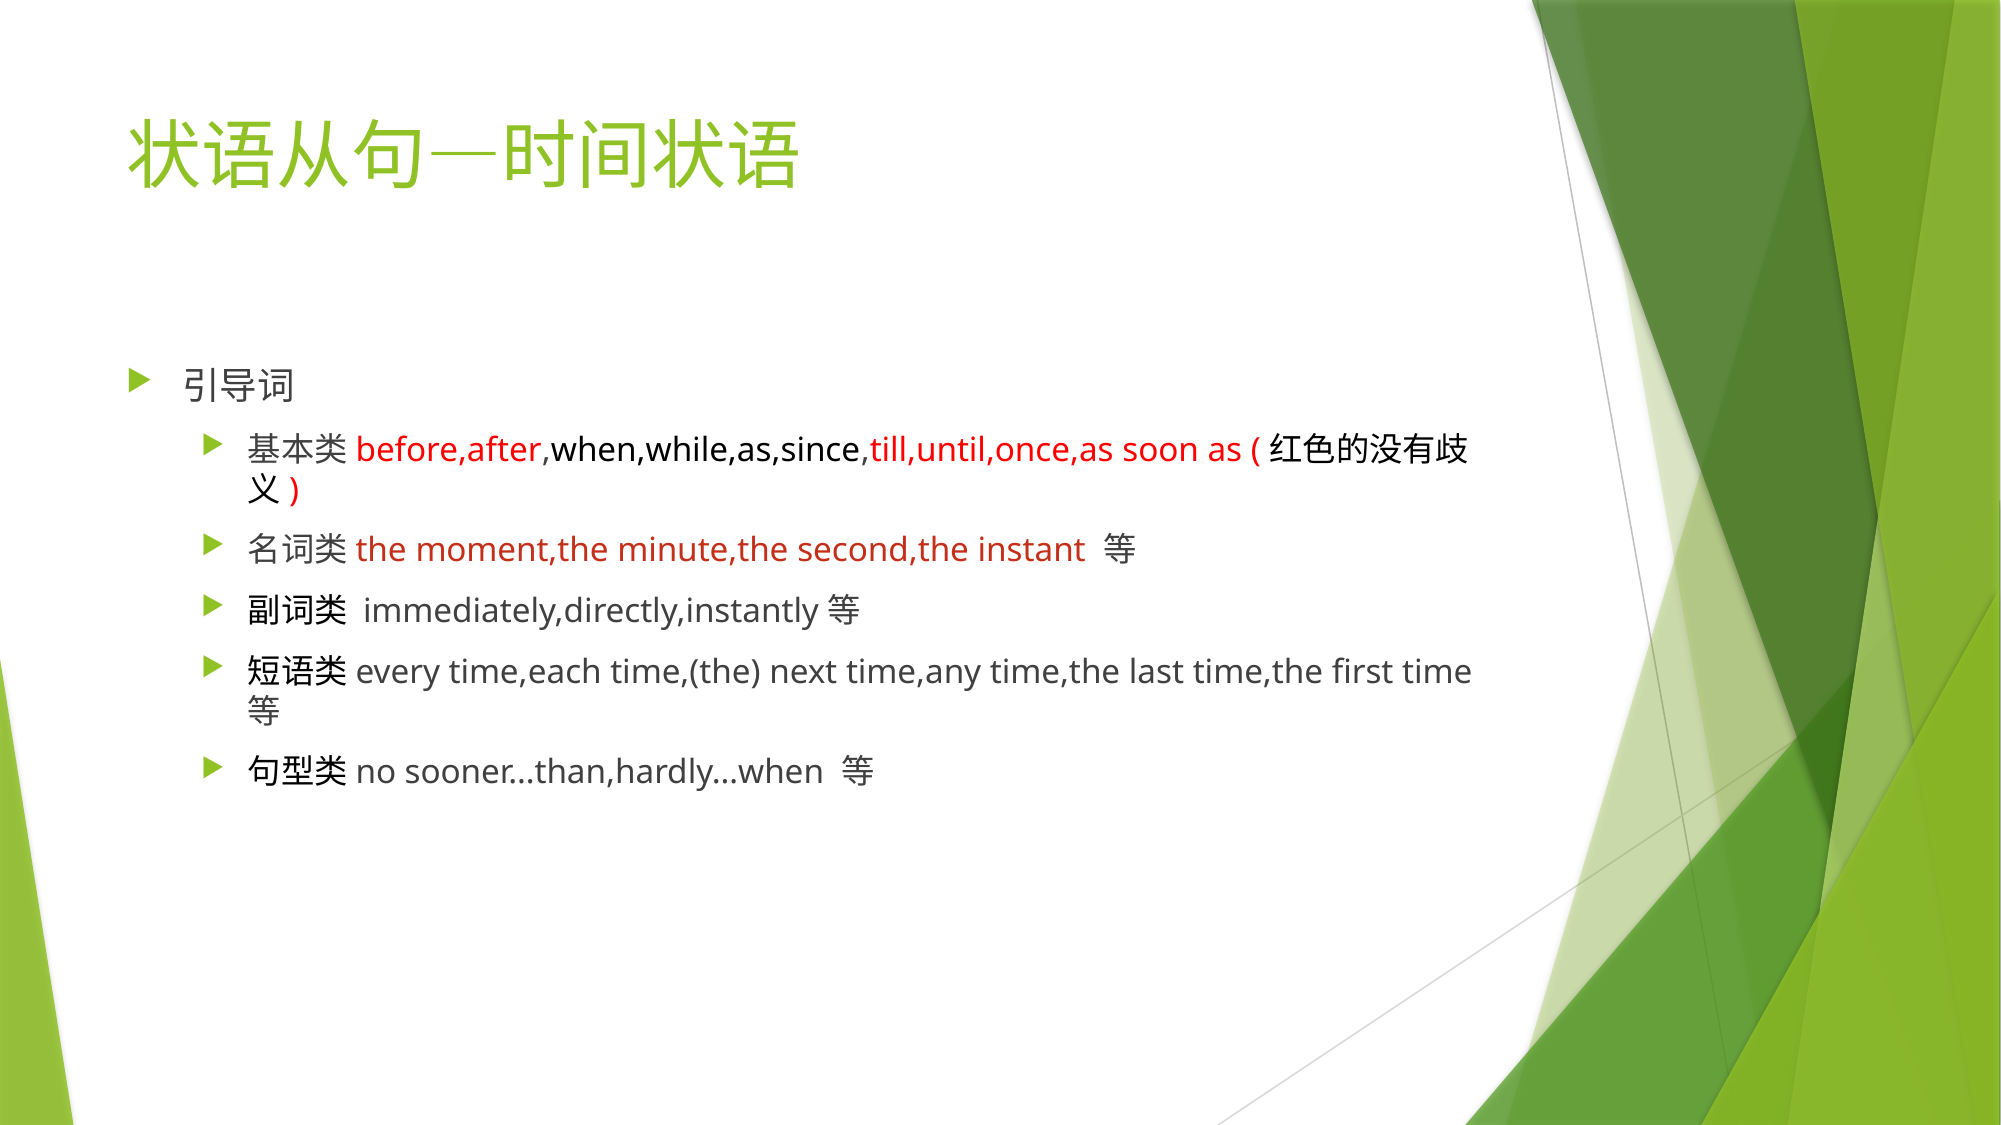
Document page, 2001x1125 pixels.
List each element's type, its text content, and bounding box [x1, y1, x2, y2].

list 引导词 基本类before,after,when,while,as,since,till,until,once,as soon as (红色的没有歧义) 名词类the moment,the minute,the second,the instant 等 副词类 immediately,directly,instantly等 短语类every time,each time,(the) next time,any time,the last time,the first time 等 句型类no sooner…than,hardly…when 等 [111, 354, 1522, 992]
title 状语从句—时间状语 [111, 99, 1522, 317]
